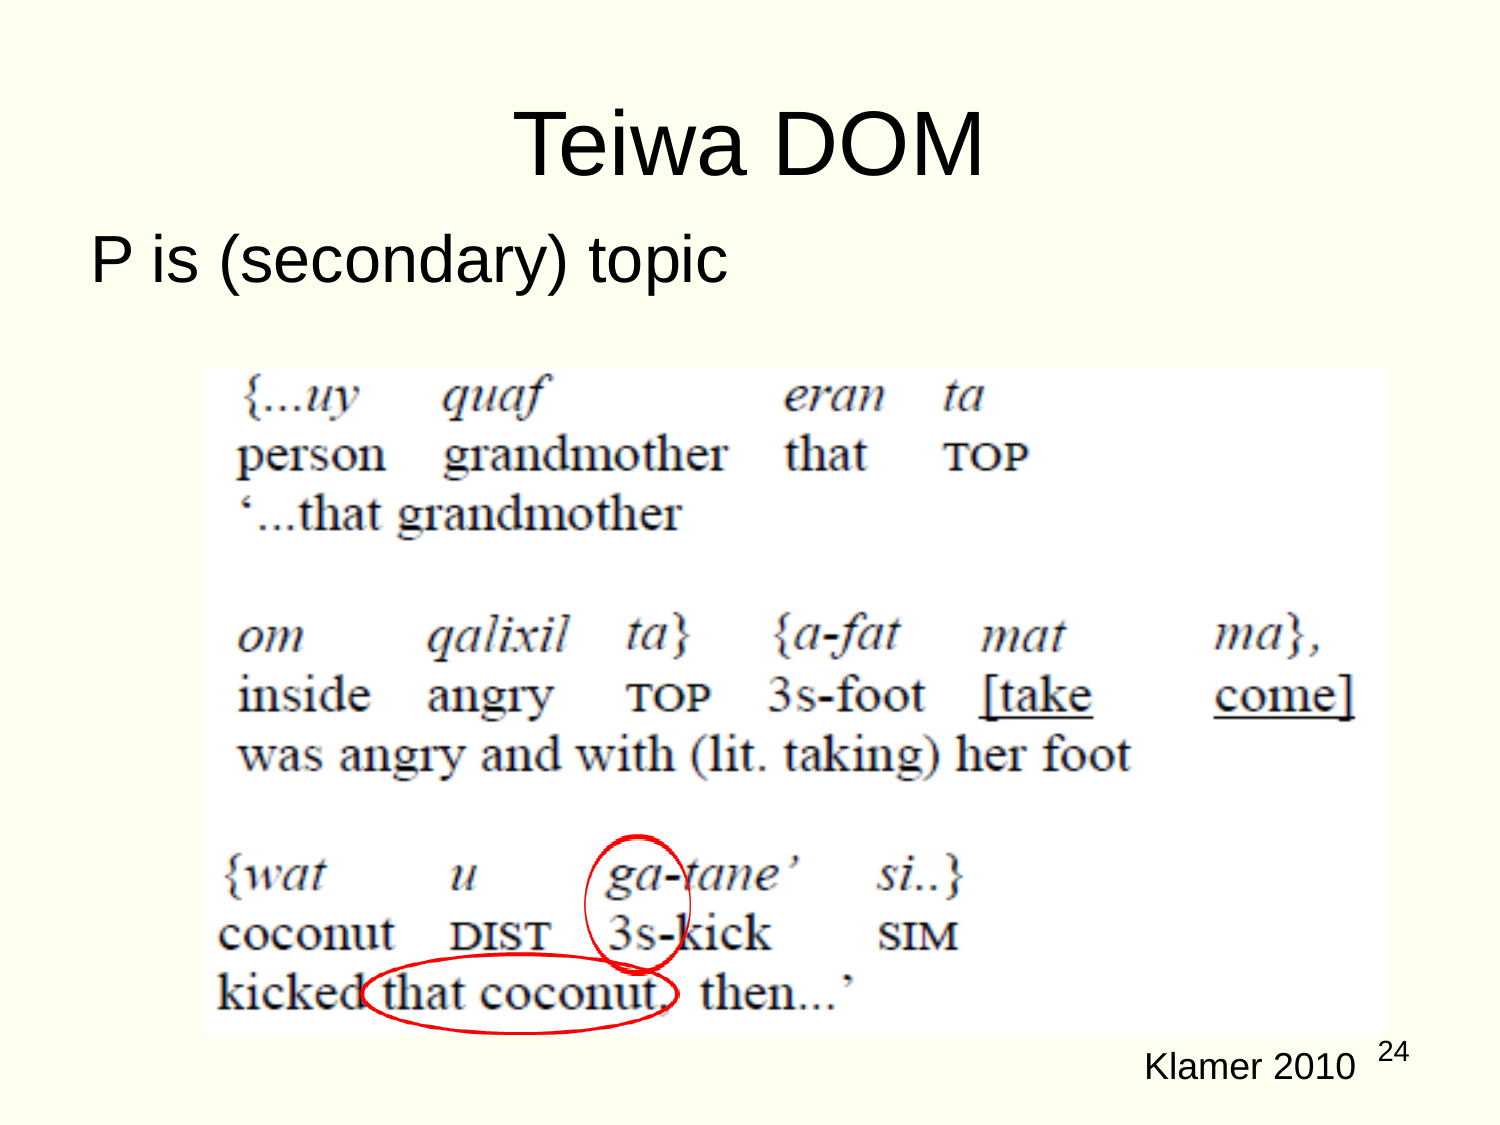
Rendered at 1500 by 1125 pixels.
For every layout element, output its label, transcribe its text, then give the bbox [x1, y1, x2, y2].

text_box Klamer 2010 [1129, 1045, 1372, 1095]
picture [205, 366, 1389, 1036]
title Teiwa DOM [74, 44, 1426, 207]
list P is (secondary) topic [74, 207, 1426, 1006]
slide_number 24 [1074, 1024, 1426, 1103]
